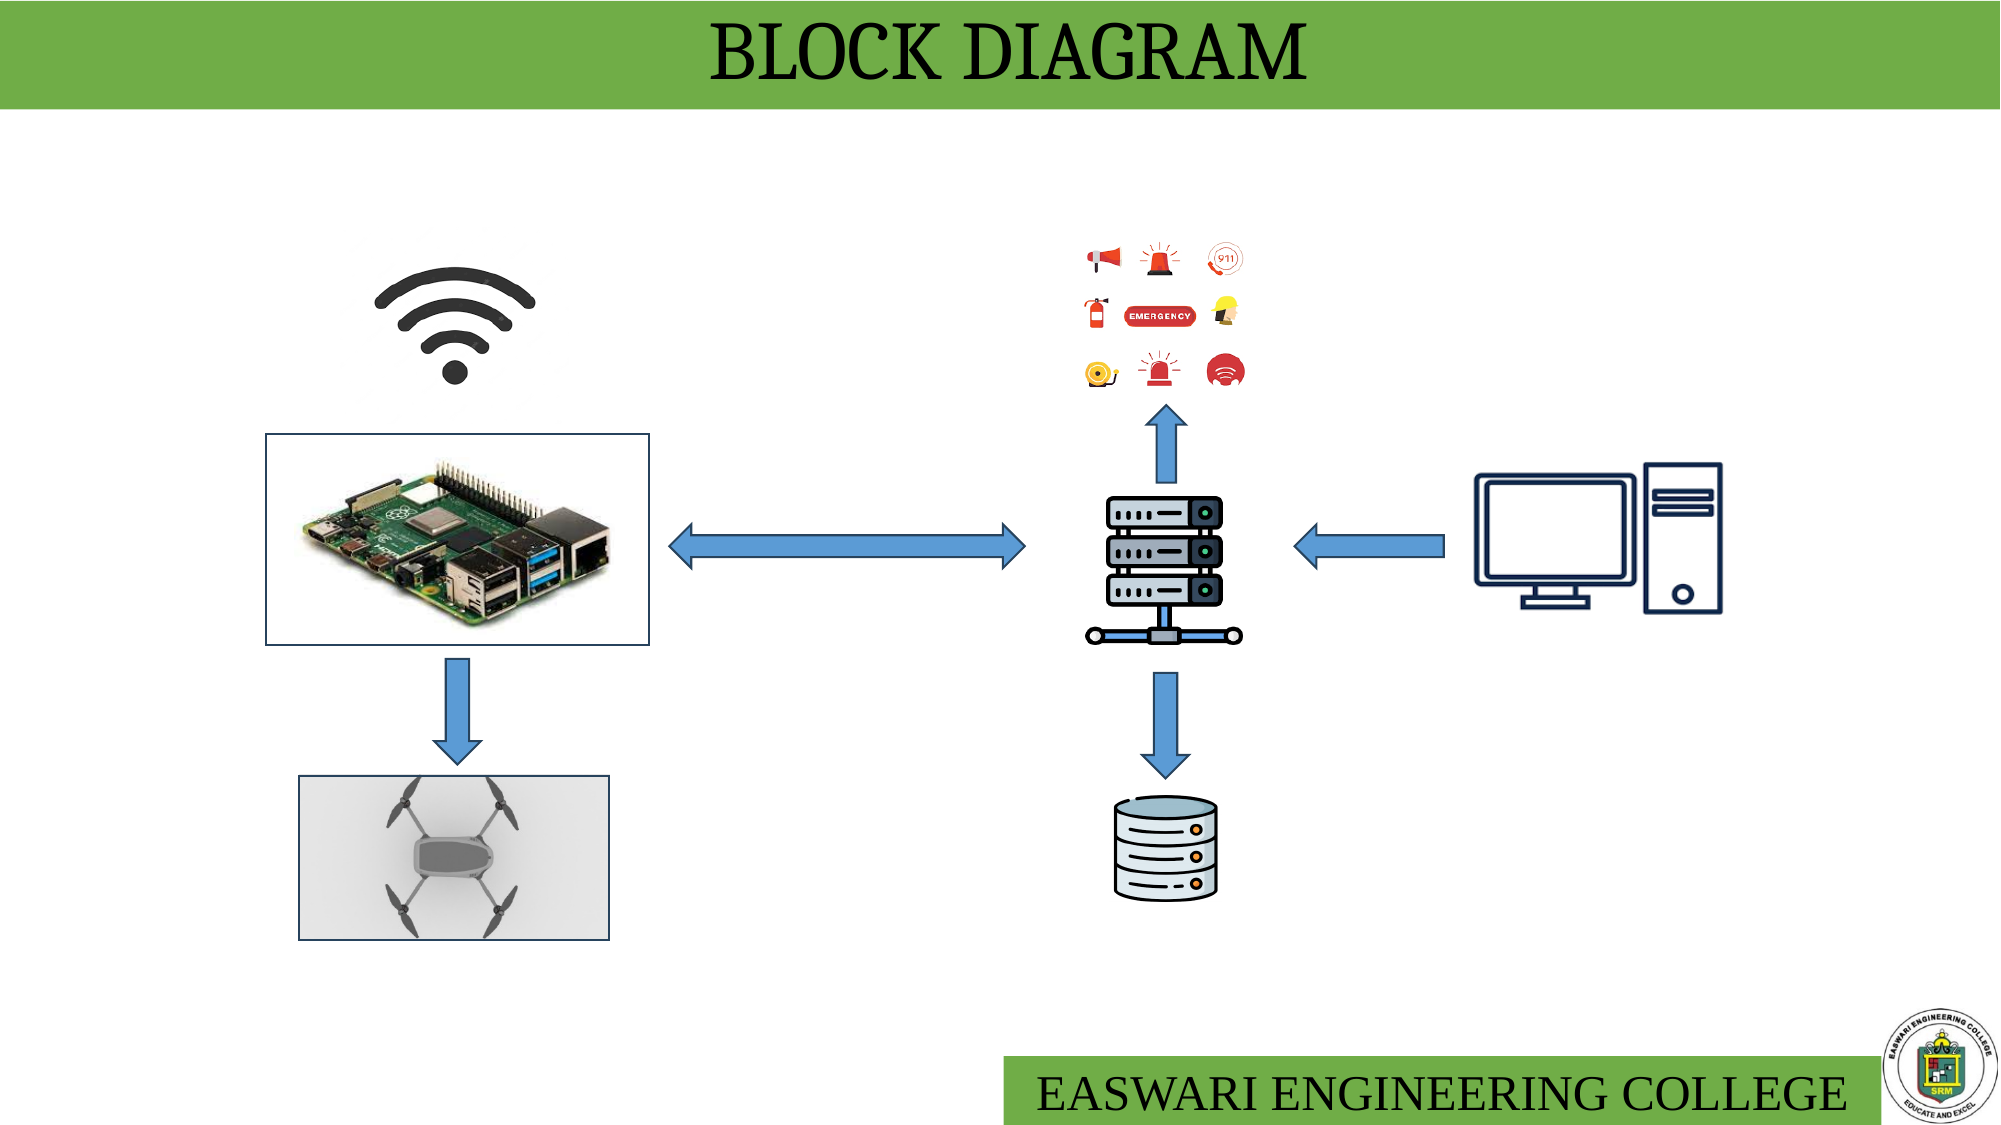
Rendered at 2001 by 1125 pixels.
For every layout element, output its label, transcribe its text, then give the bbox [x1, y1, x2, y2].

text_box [265, 220, 1734, 941]
picture [1882, 1008, 1998, 1124]
title BLOCK DIAGRAM [137, 0, 1863, 108]
